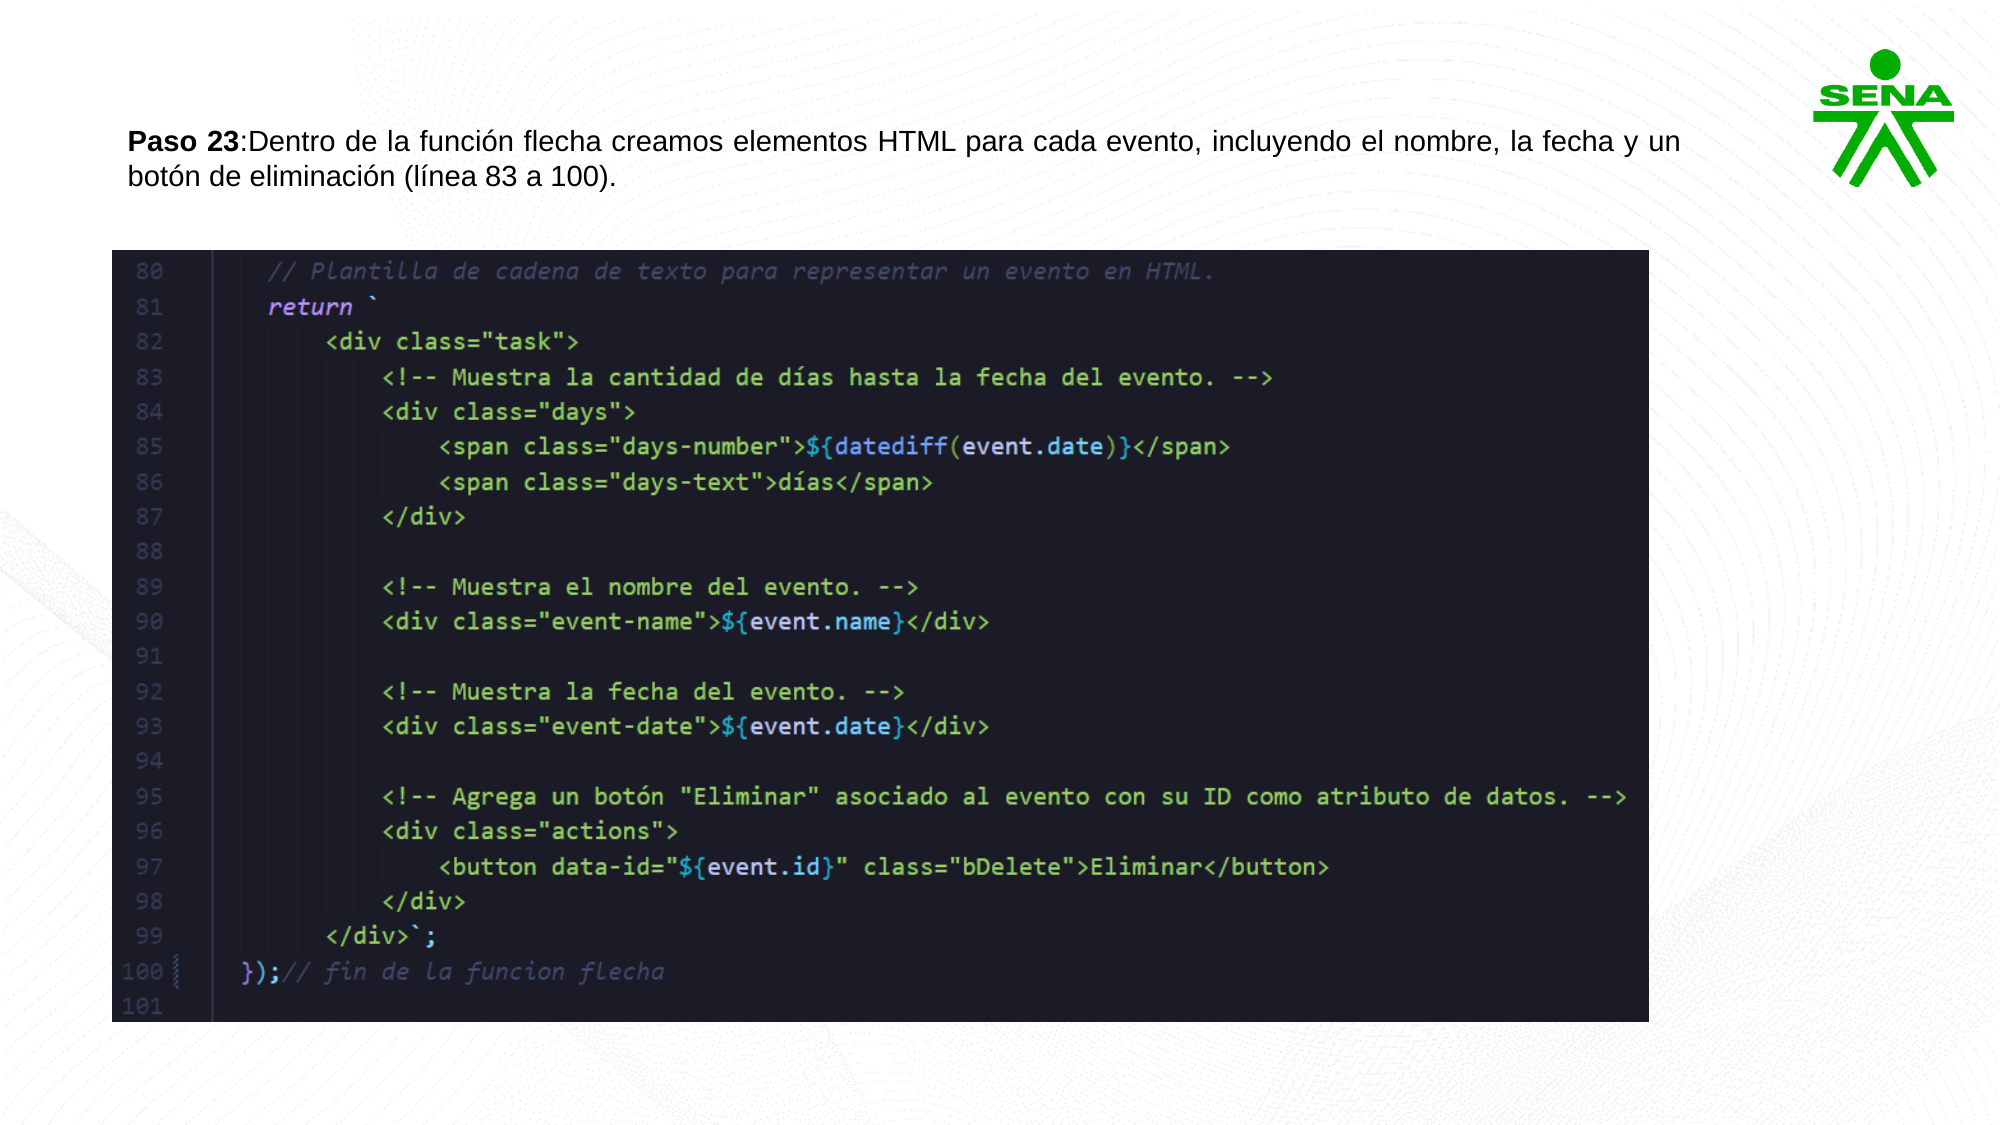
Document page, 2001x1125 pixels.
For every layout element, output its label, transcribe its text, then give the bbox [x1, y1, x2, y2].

text_box Paso 23:Dentro de la función flecha creamos elementos HTML para cada evento, incluyendo el nombre, la fecha y un botón de eliminación (línea 83 a 100). [112, 114, 1698, 250]
picture [0, 0, 2000, 1125]
